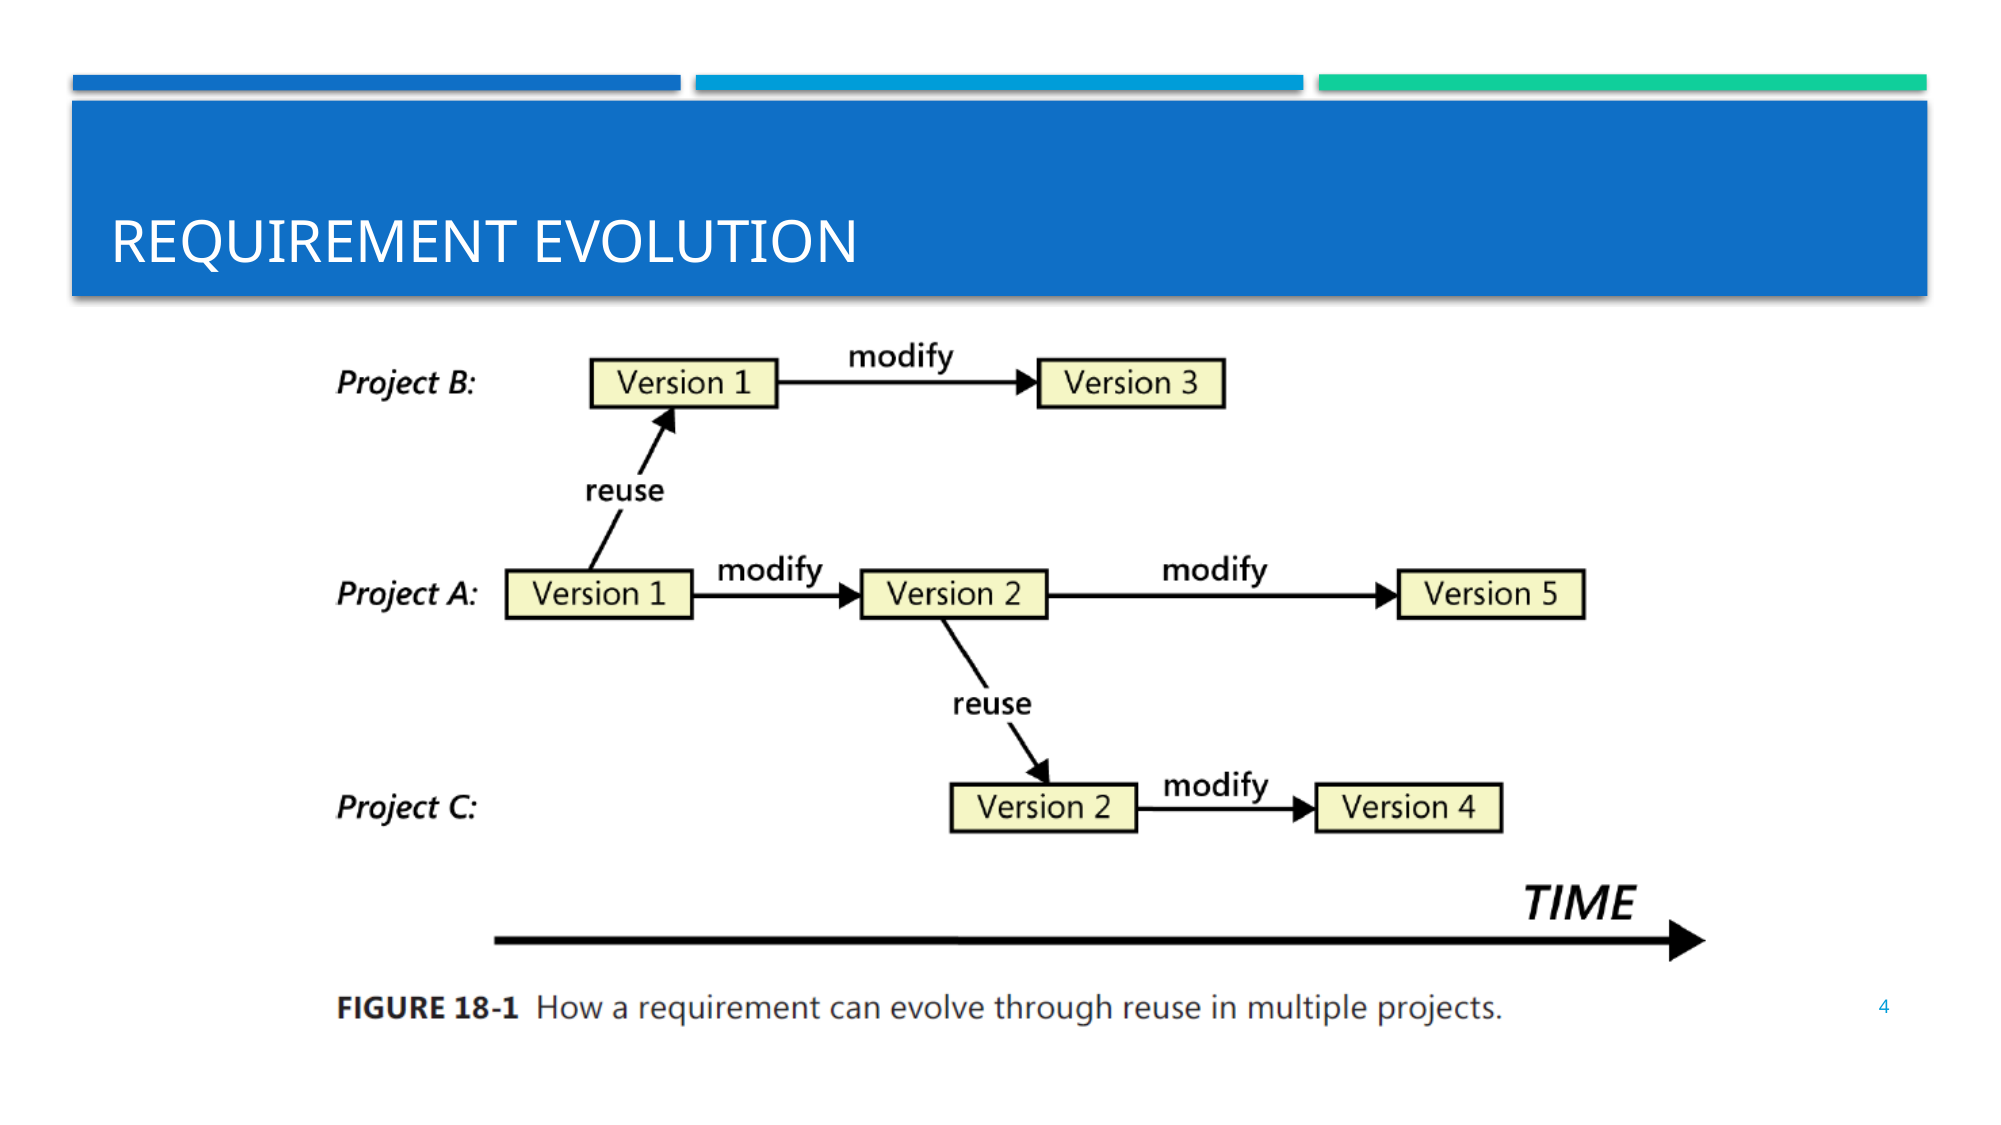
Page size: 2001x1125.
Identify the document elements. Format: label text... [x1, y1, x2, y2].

slide_number 4 [1732, 977, 1905, 1037]
picture [283, 314, 1717, 1038]
title Requirement Evolution [95, 115, 1905, 282]
